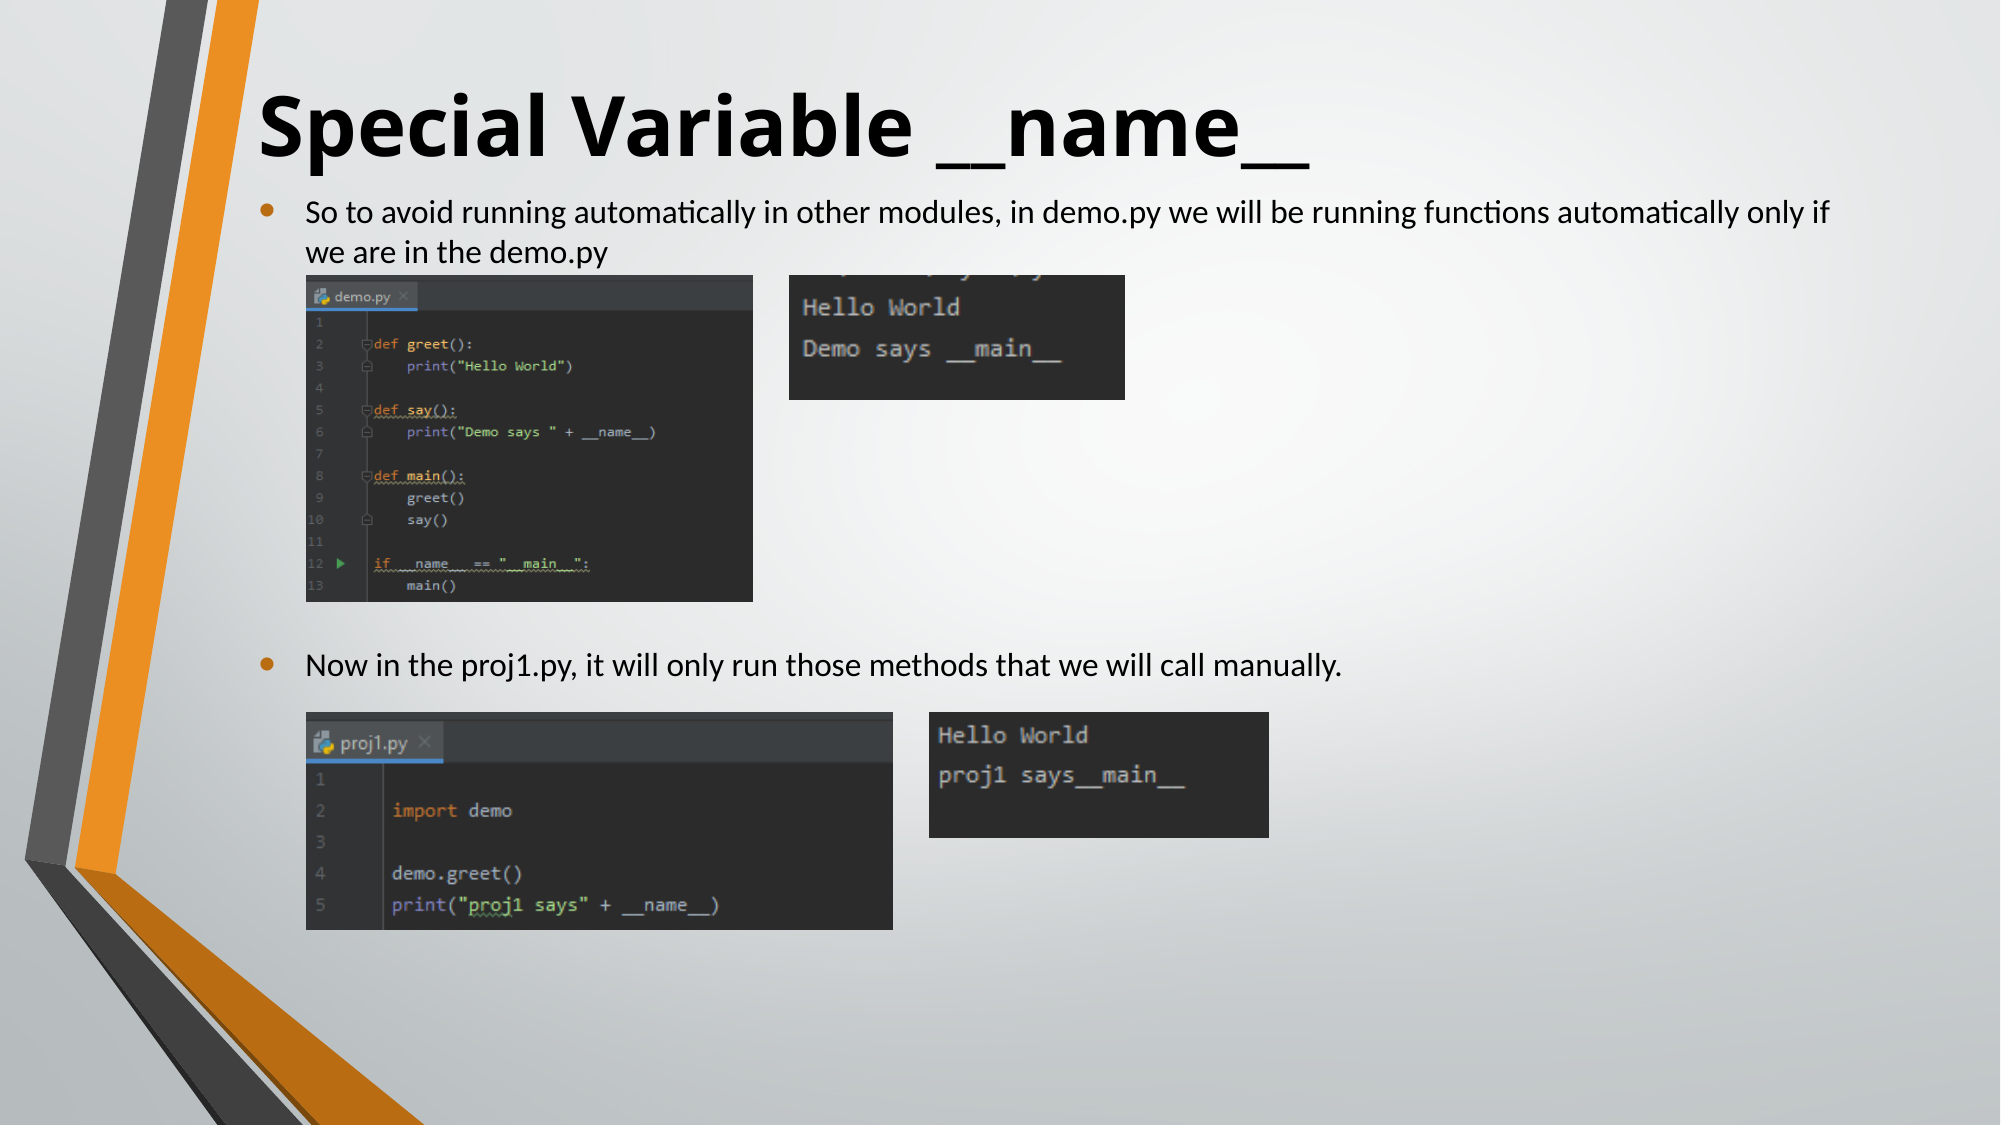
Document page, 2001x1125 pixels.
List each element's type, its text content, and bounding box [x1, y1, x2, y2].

picture [305, 274, 753, 602]
picture [305, 712, 893, 931]
picture [929, 712, 1269, 838]
title Special Variable __name__ [243, 63, 1887, 182]
list So to avoid running automatically in other modules, in demo.py we will be running functions automatically only if we are in the demo.py Now in the proj1.py, it will only run those methods that we will call manually. [243, 182, 1887, 1103]
picture [789, 275, 1125, 401]
